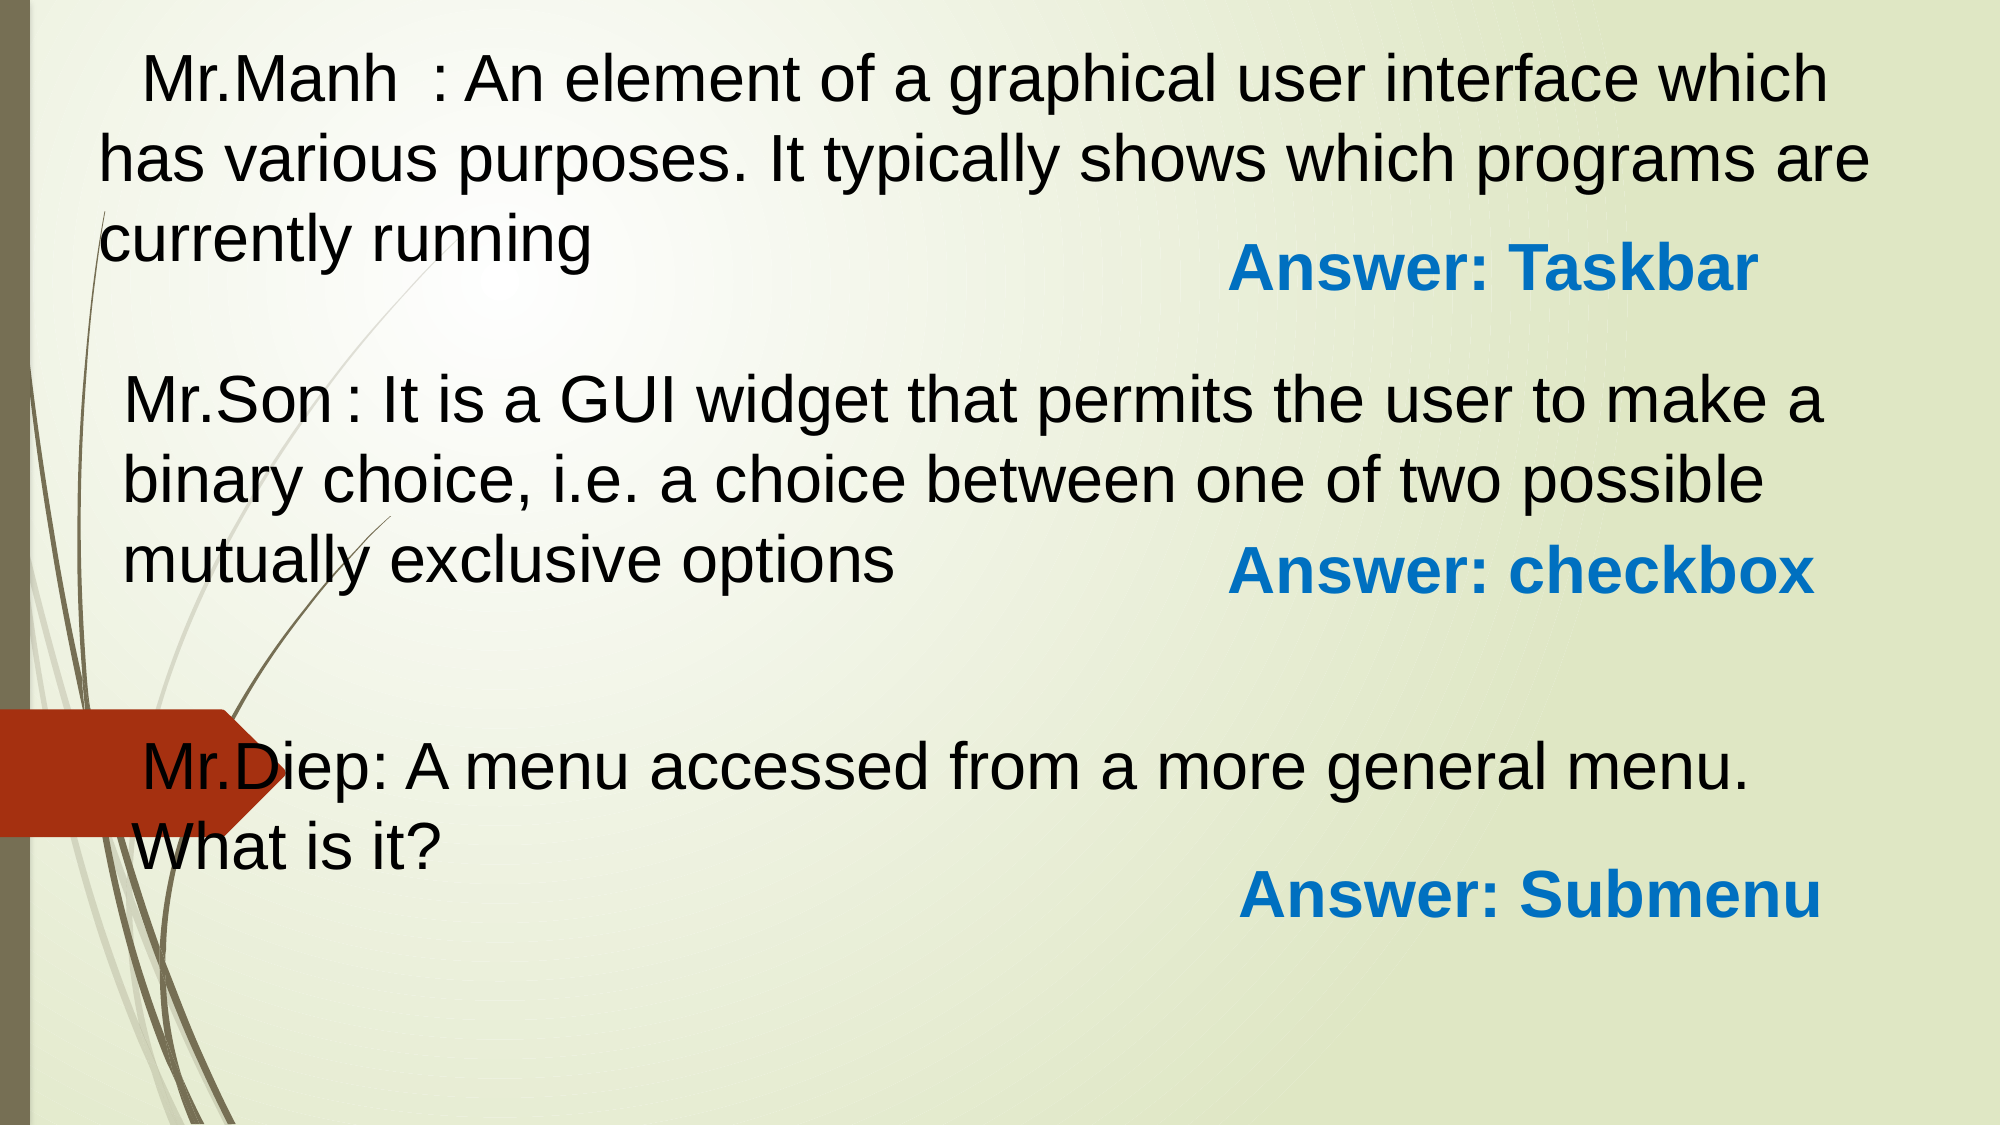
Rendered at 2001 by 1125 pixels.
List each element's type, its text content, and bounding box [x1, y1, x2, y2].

text_box : An element of a graphical user interface which has various purposes. It typically shows which programs are currently running [83, 27, 1960, 328]
text_box Mr.Diep [126, 715, 425, 810]
text_box Mr.Son [108, 348, 400, 443]
text_box : A menu accessed from a more general menu. What is it? [116, 715, 1892, 890]
text_box Answer: Taskbar [1212, 216, 1925, 312]
text_box Answer: checkbox [1212, 519, 1842, 660]
text_box Answer: Submenu [1223, 843, 1842, 939]
text_box Mr.Manh [126, 27, 418, 123]
text_box : It is a GUI widget that permits the user to make a binary choice, i.e. a choice between one of two possible mutually exclusive options [108, 348, 1892, 604]
